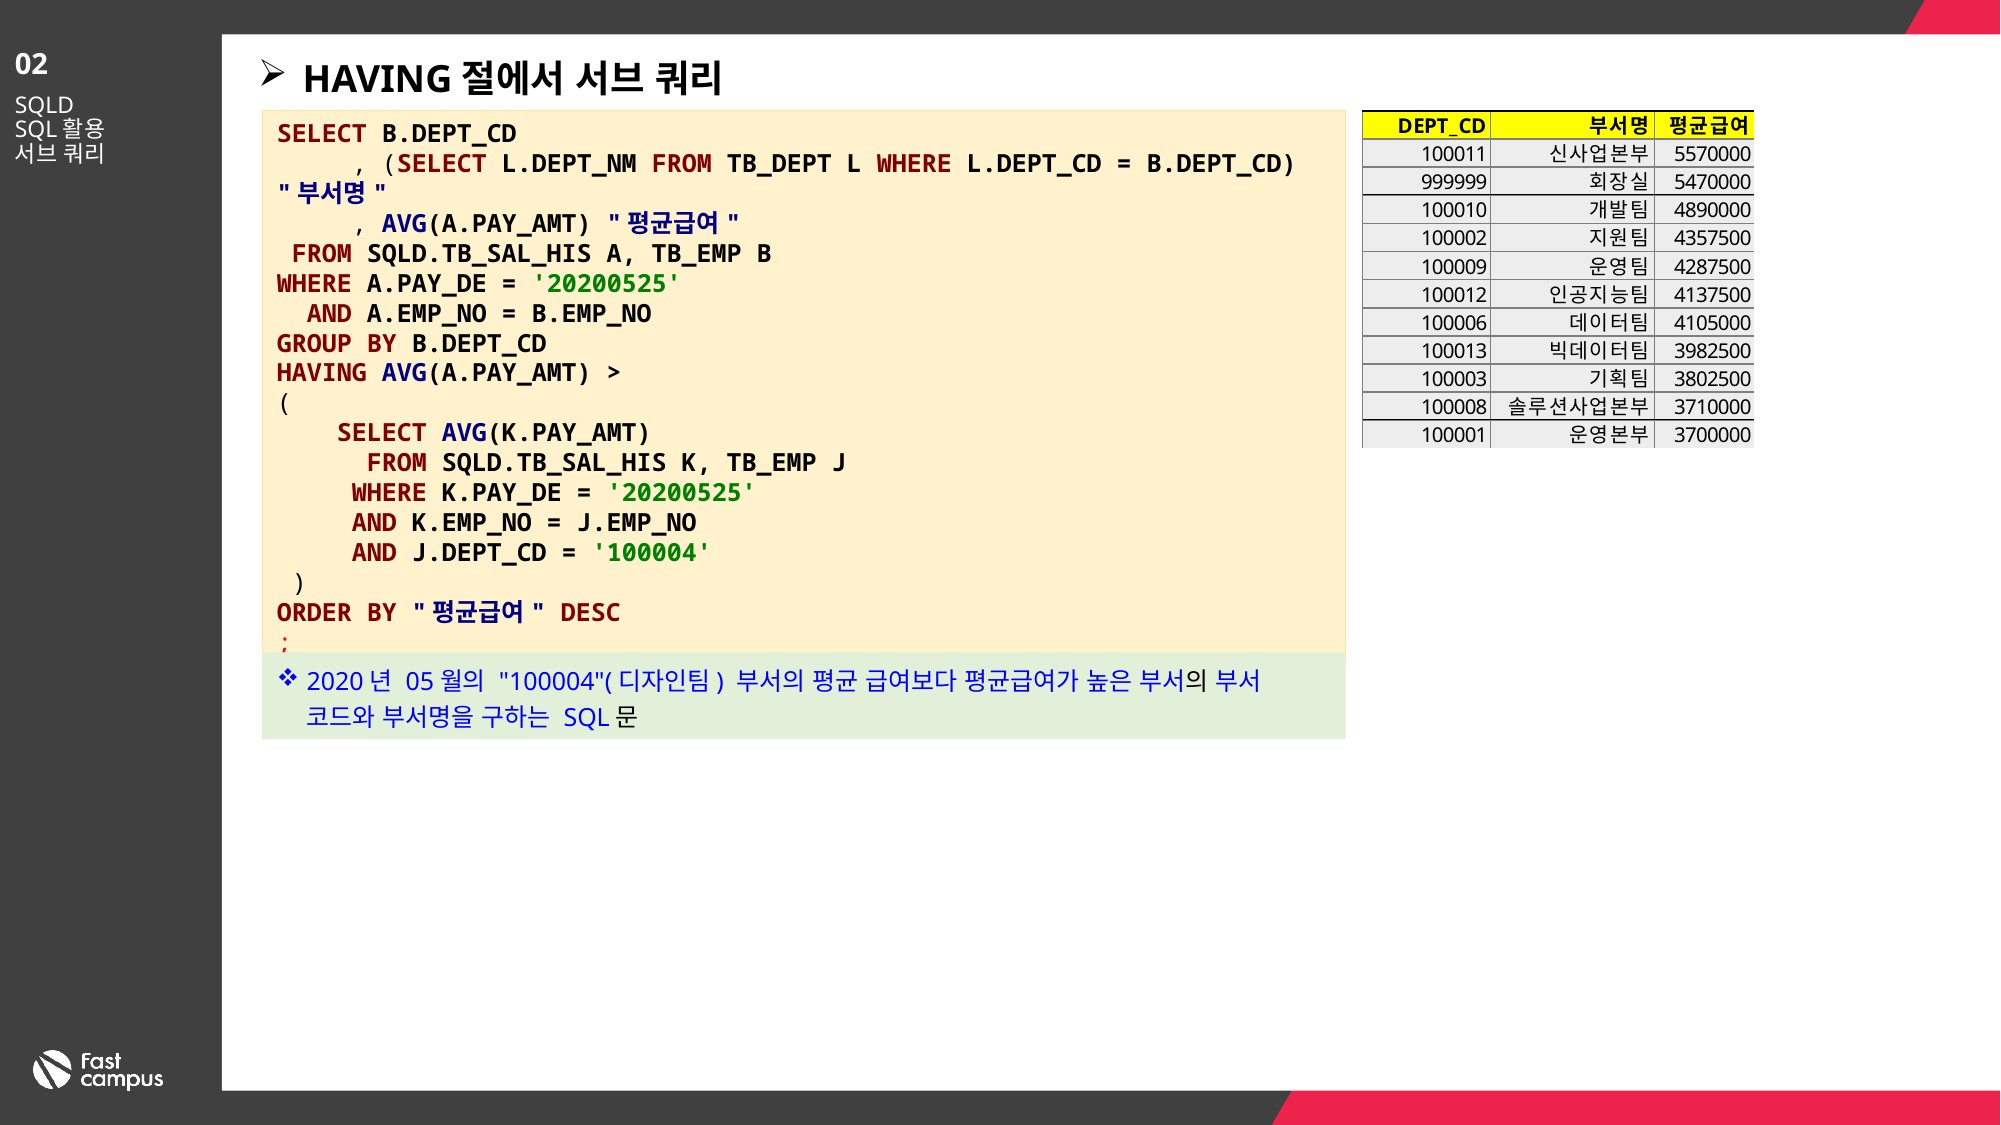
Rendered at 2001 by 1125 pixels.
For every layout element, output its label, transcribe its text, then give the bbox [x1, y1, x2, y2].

picture [1361, 110, 1757, 451]
picture [33, 1050, 163, 1091]
text_box HAVING절에서 서브 쿼리 [243, 47, 740, 108]
list 02 [0, 41, 223, 86]
list SQLD SQL활용 서브 쿼리 [0, 86, 223, 291]
text_box SELECT B.DEPT_CD , (SELECT L.DEPT_NM FROM TB_DEPT L WHERE L.DEPT_CD = B.DEPT_CD) "부서명" , AVG(A.PAY_AMT) "평균급여" FROM SQLD.TB_SAL_HIS A, TB_EMP B WHERE A.PAY_DE = '20200525' AND A.EMP_NO = B.EMP_NO GROUP BY B.DEPT_CD HAVING AVG(A.PAY_AMT) > ( SELECT AVG(K.PAY_AMT) FROM SQLD.TB_SAL_HIS K, TB_EMP J WHERE K.PAY_DE = '20200525' AND K.EMP_NO = J.EMP_NO AND J.DEPT_CD = '100004' ) ORDER BY "평균급여" DESC ; [262, 110, 1346, 652]
text_box 2020년 05월의 "100004"(디자인팀) 부서의 평균 급여보다 평균급여가 높은 부서의 부서 코드와 부서명을 구하는 SQL문 [262, 652, 1346, 739]
